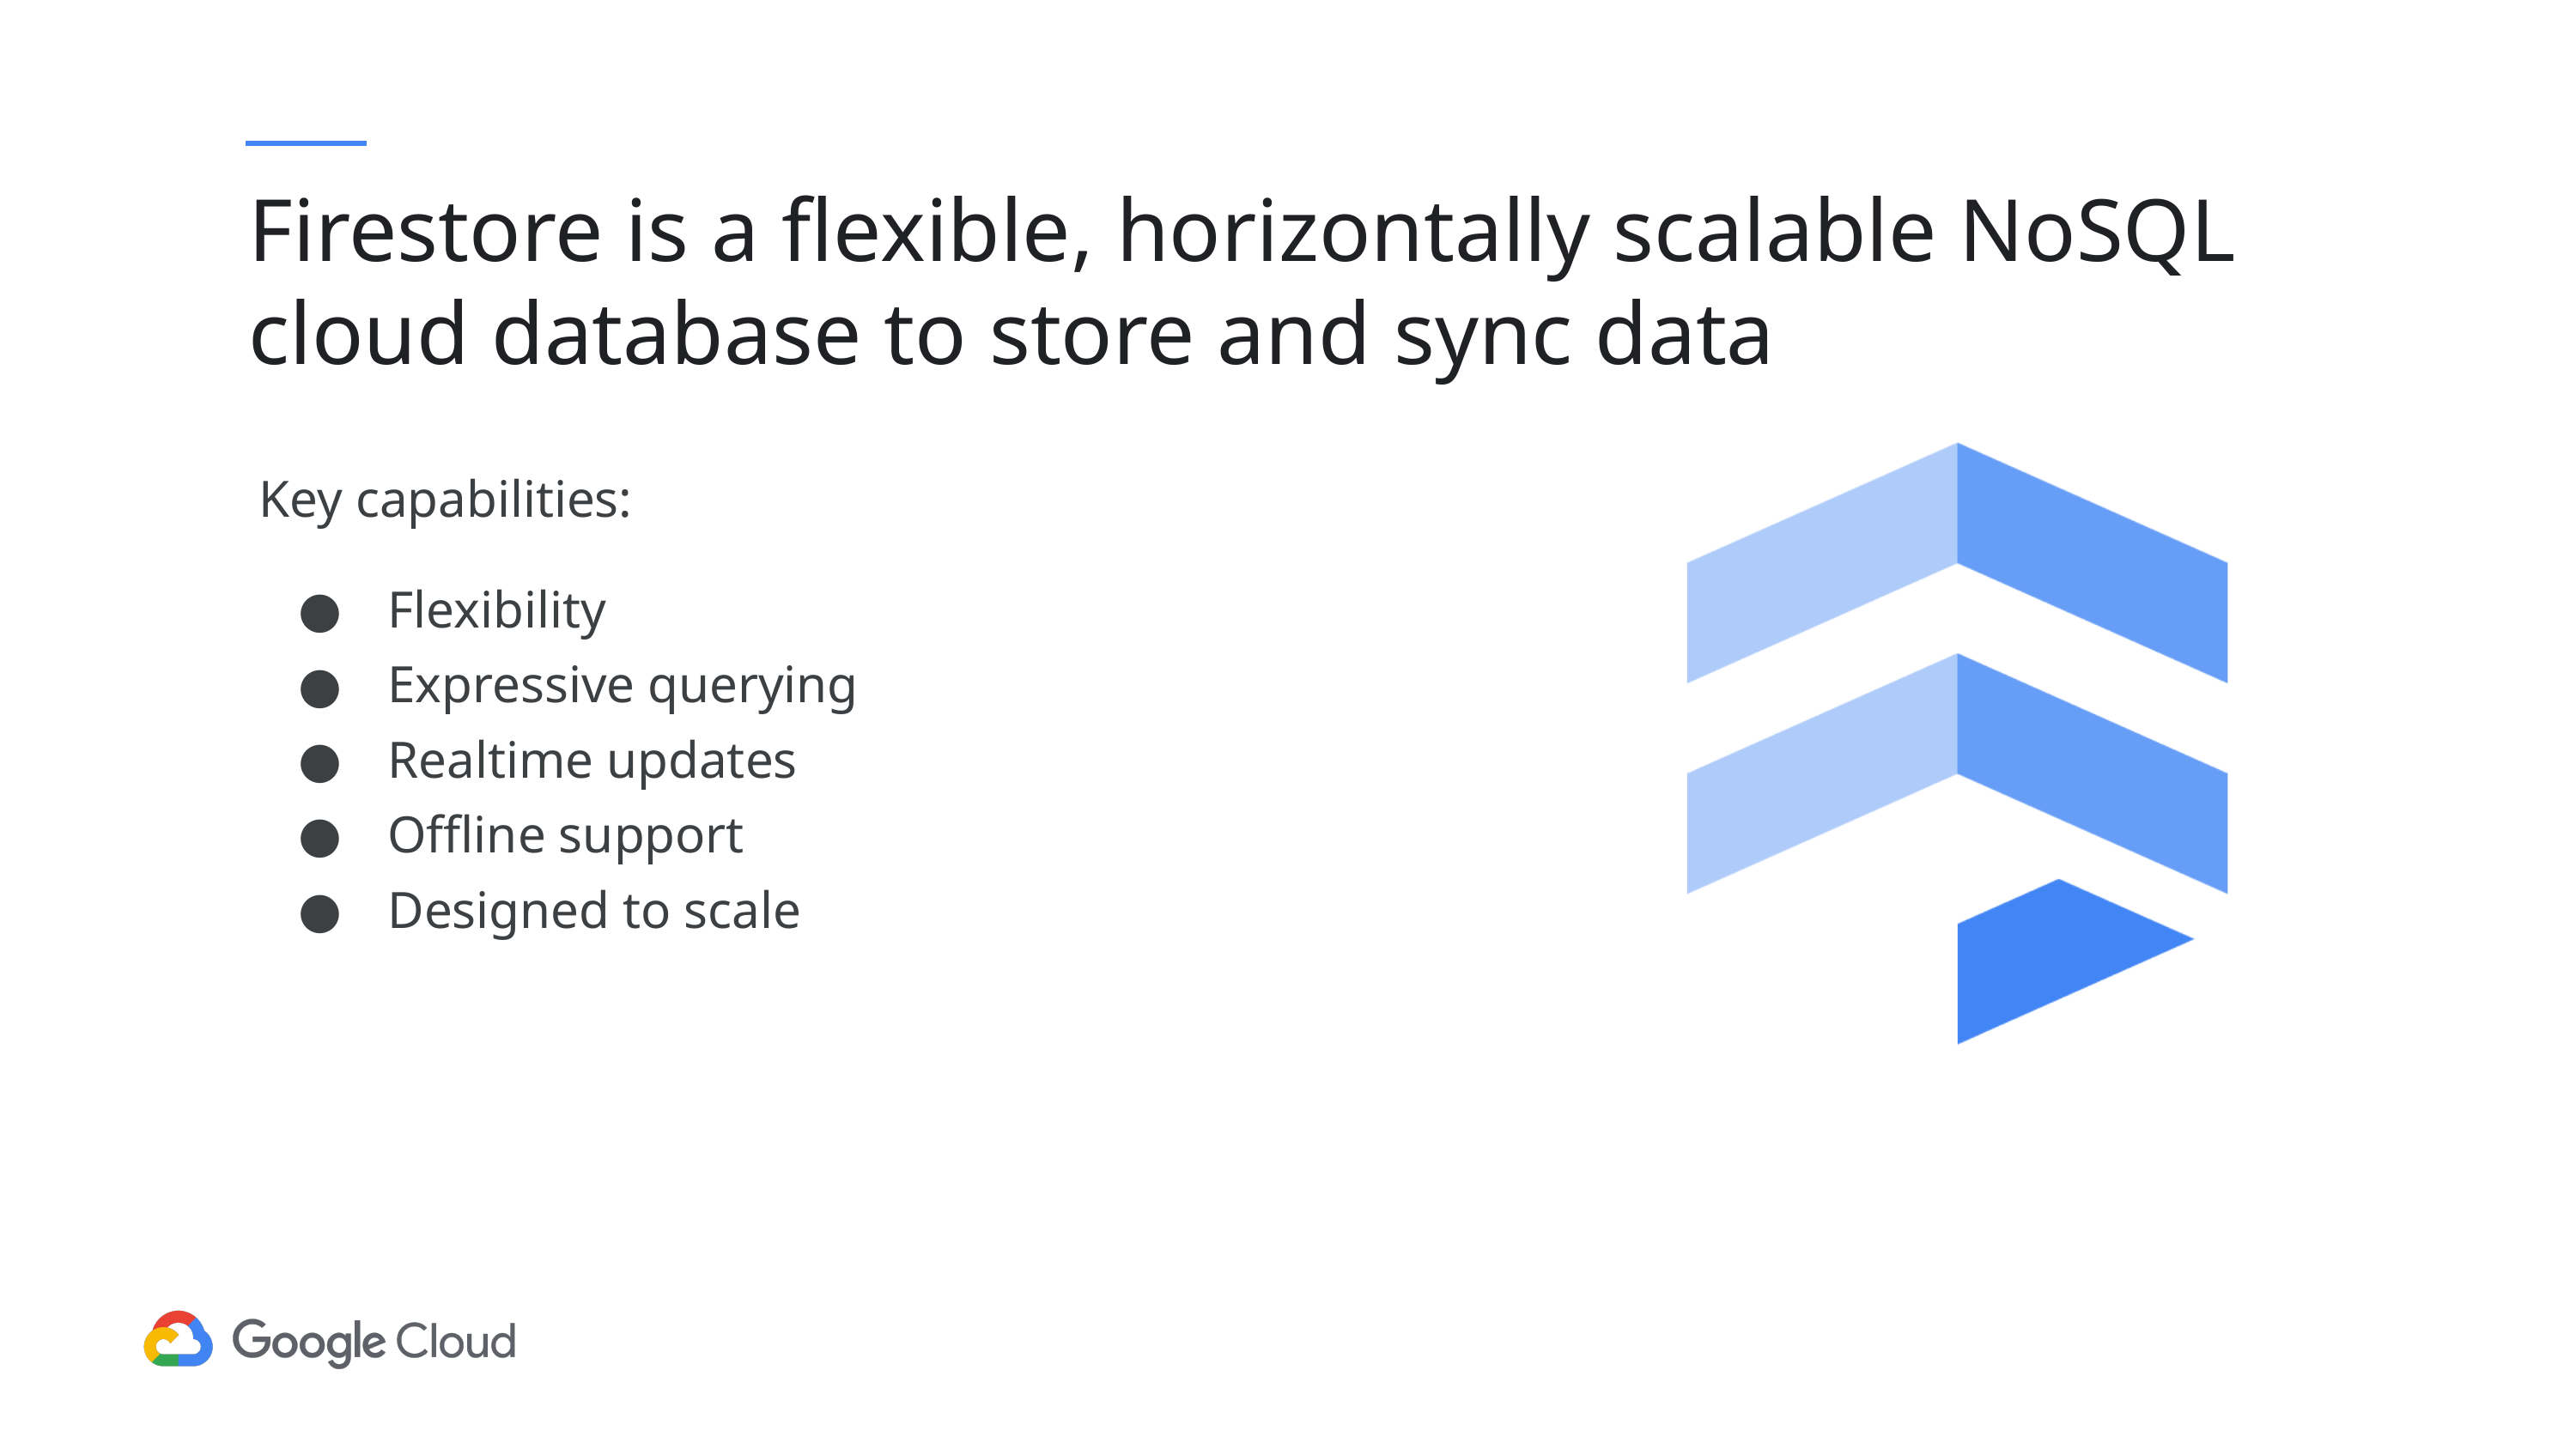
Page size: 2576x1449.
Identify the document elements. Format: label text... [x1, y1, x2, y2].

list Key capabilities: Flexibility Expressive querying Realtime updates Offline support Designed to scale [246, 439, 1416, 1243]
picture [142, 1303, 516, 1375]
picture [1596, 423, 2319, 1064]
title Firestore is a flexible, horizontally scalable NoSQL cloud database to store and sync data [235, 162, 2318, 324]
